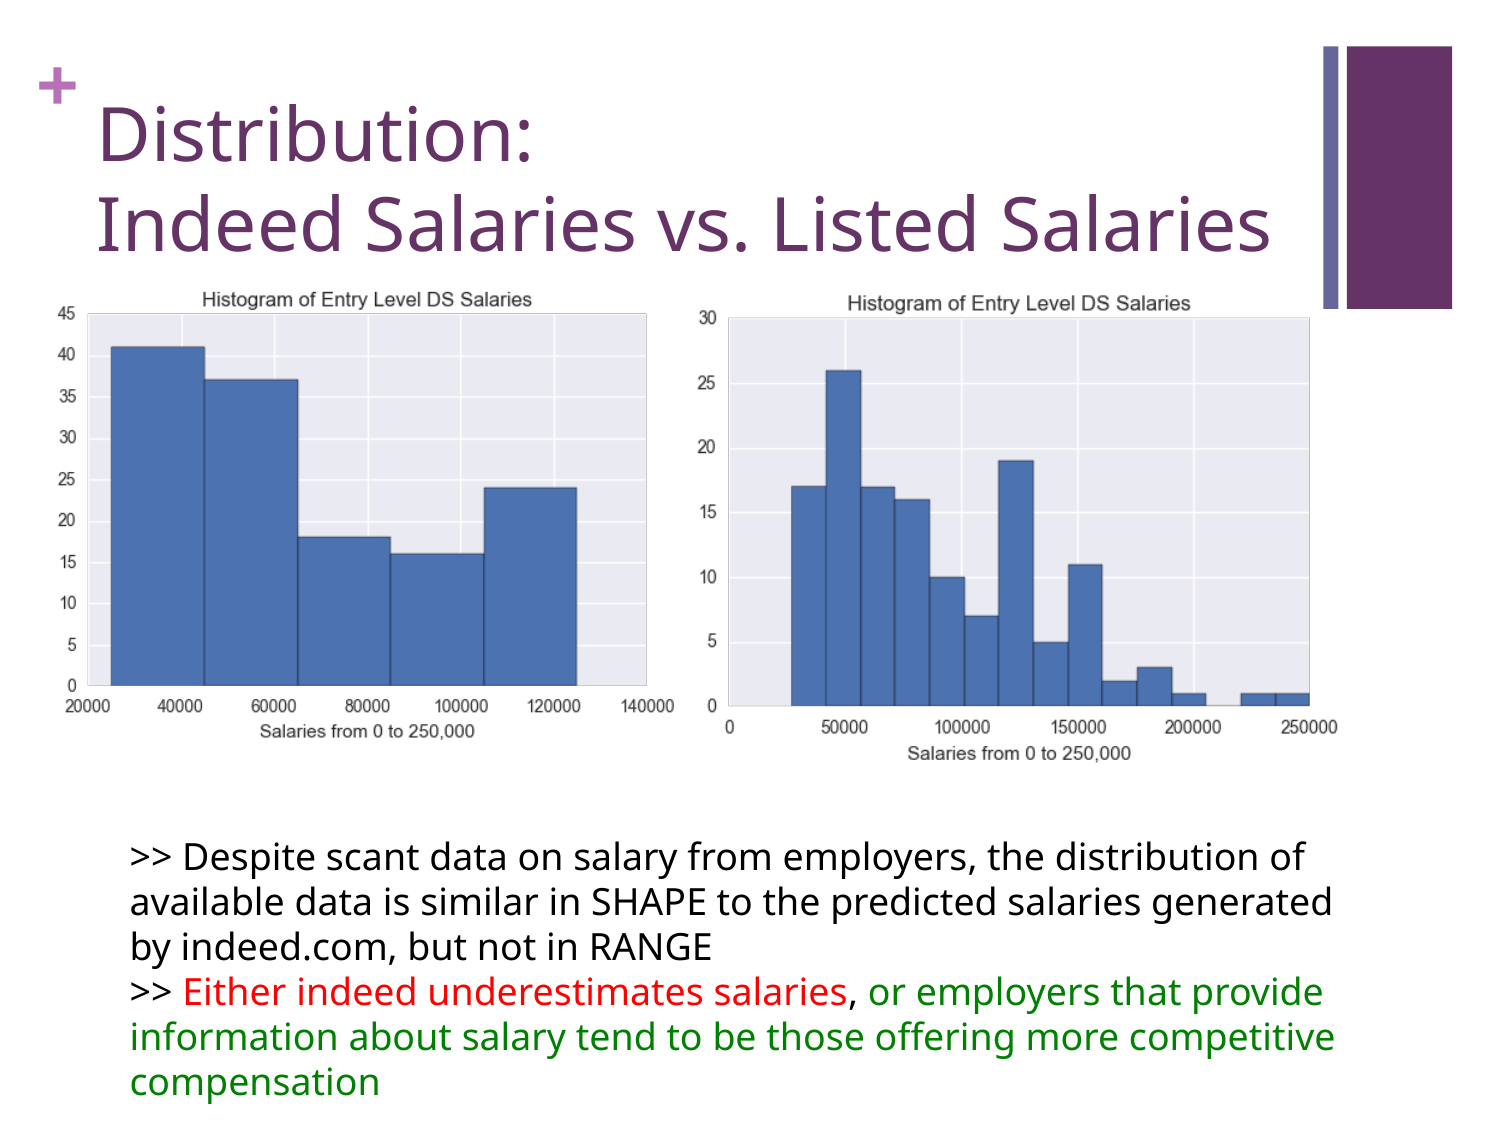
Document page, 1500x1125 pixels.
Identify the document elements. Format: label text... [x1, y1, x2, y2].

picture [685, 283, 1351, 775]
picture [45, 279, 687, 753]
text_box >> Despite scant data on salary from employers, the distribution of available data is similar in SHAPE to the predicted salaries generated by indeed.com, but not in RANGE >> Either indeed underestimates salaries, or employers that provide information about salary tend to be those offering more competitive compensation [114, 825, 1398, 1111]
title Distribution: Indeed Salaries vs. Listed Salaries [81, 79, 1322, 263]
